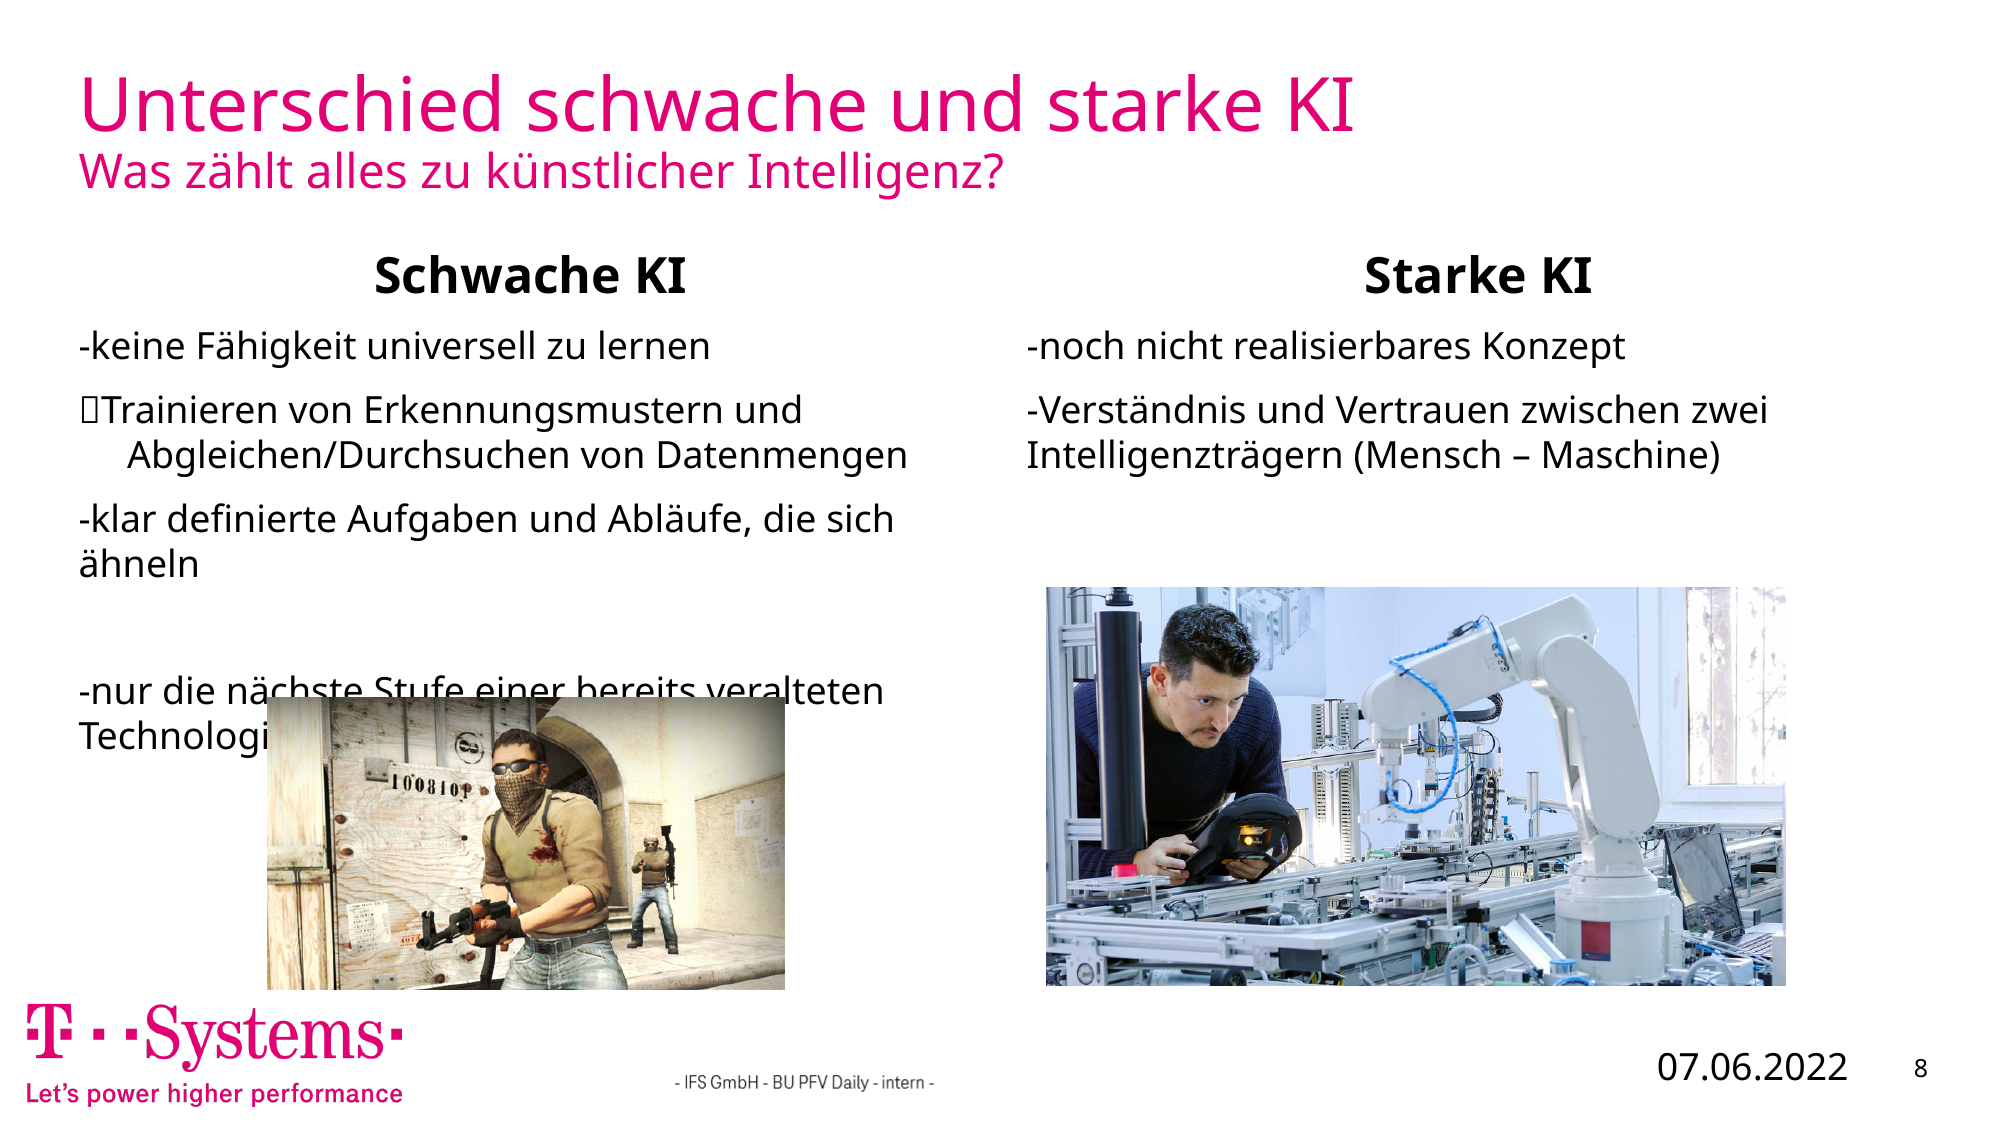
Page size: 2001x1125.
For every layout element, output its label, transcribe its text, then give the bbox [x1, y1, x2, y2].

picture [662, 1064, 1334, 1106]
list Schwache KI -keine Fähigkeit universell zu lernen Trainieren von Erkennungsmustern und Abgleichen/Durchsuchen von Datenmengen -klar definierte Aufgaben und Abläufe, die sich ähneln -nur die nächste Stufe einer bereits veralteten Technologie [78, 243, 974, 1023]
text_box Starke KI -noch nicht realisierbares Konzept -Verständnis und Vertrauen zwischen zwei Intelligenzträgern (Mensch – Maschine) [1026, 243, 1922, 1023]
title Unterschied schwache und starke KI Was zählt alles zu künstlicher Intelligenz? [78, 66, 1918, 185]
picture [1046, 587, 1786, 986]
picture [0, 697, 785, 1125]
text_box 8 [1914, 1059, 1963, 1078]
